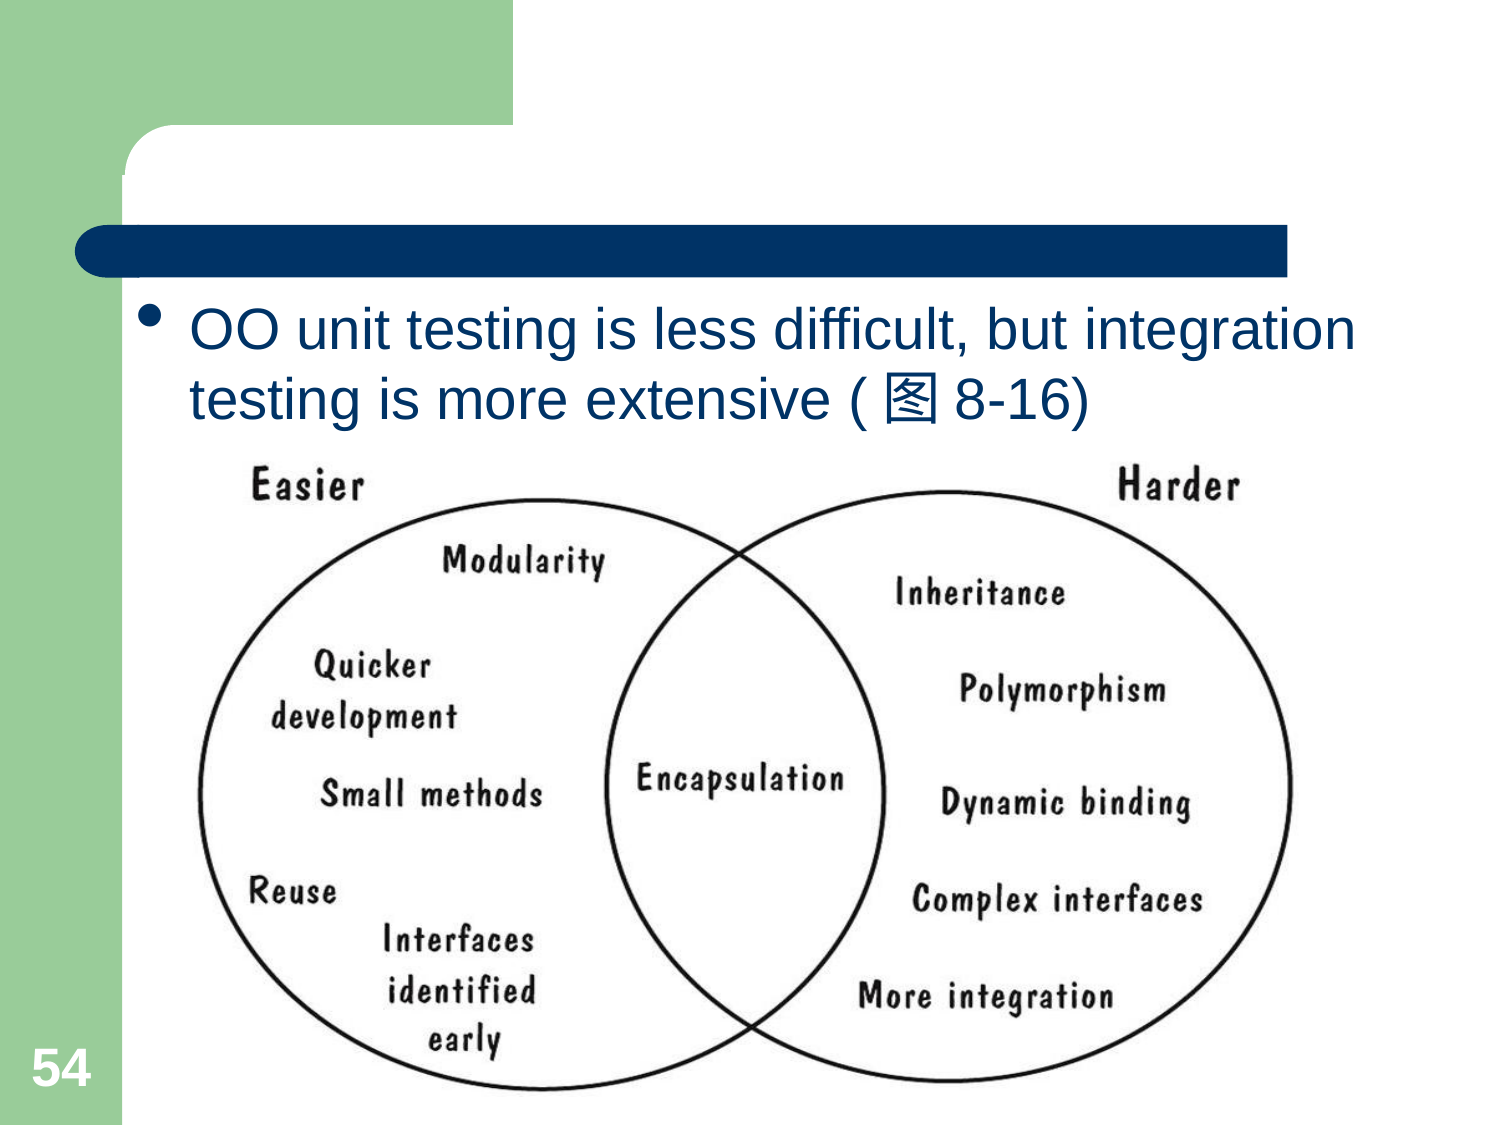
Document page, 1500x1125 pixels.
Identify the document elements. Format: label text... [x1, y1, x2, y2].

slide_number 54 [13, 1024, 111, 1106]
list OO unit testing is less difficult, but integration testing is more extensive (图8-16) [135, 290, 1449, 966]
picture [182, 443, 1306, 1111]
